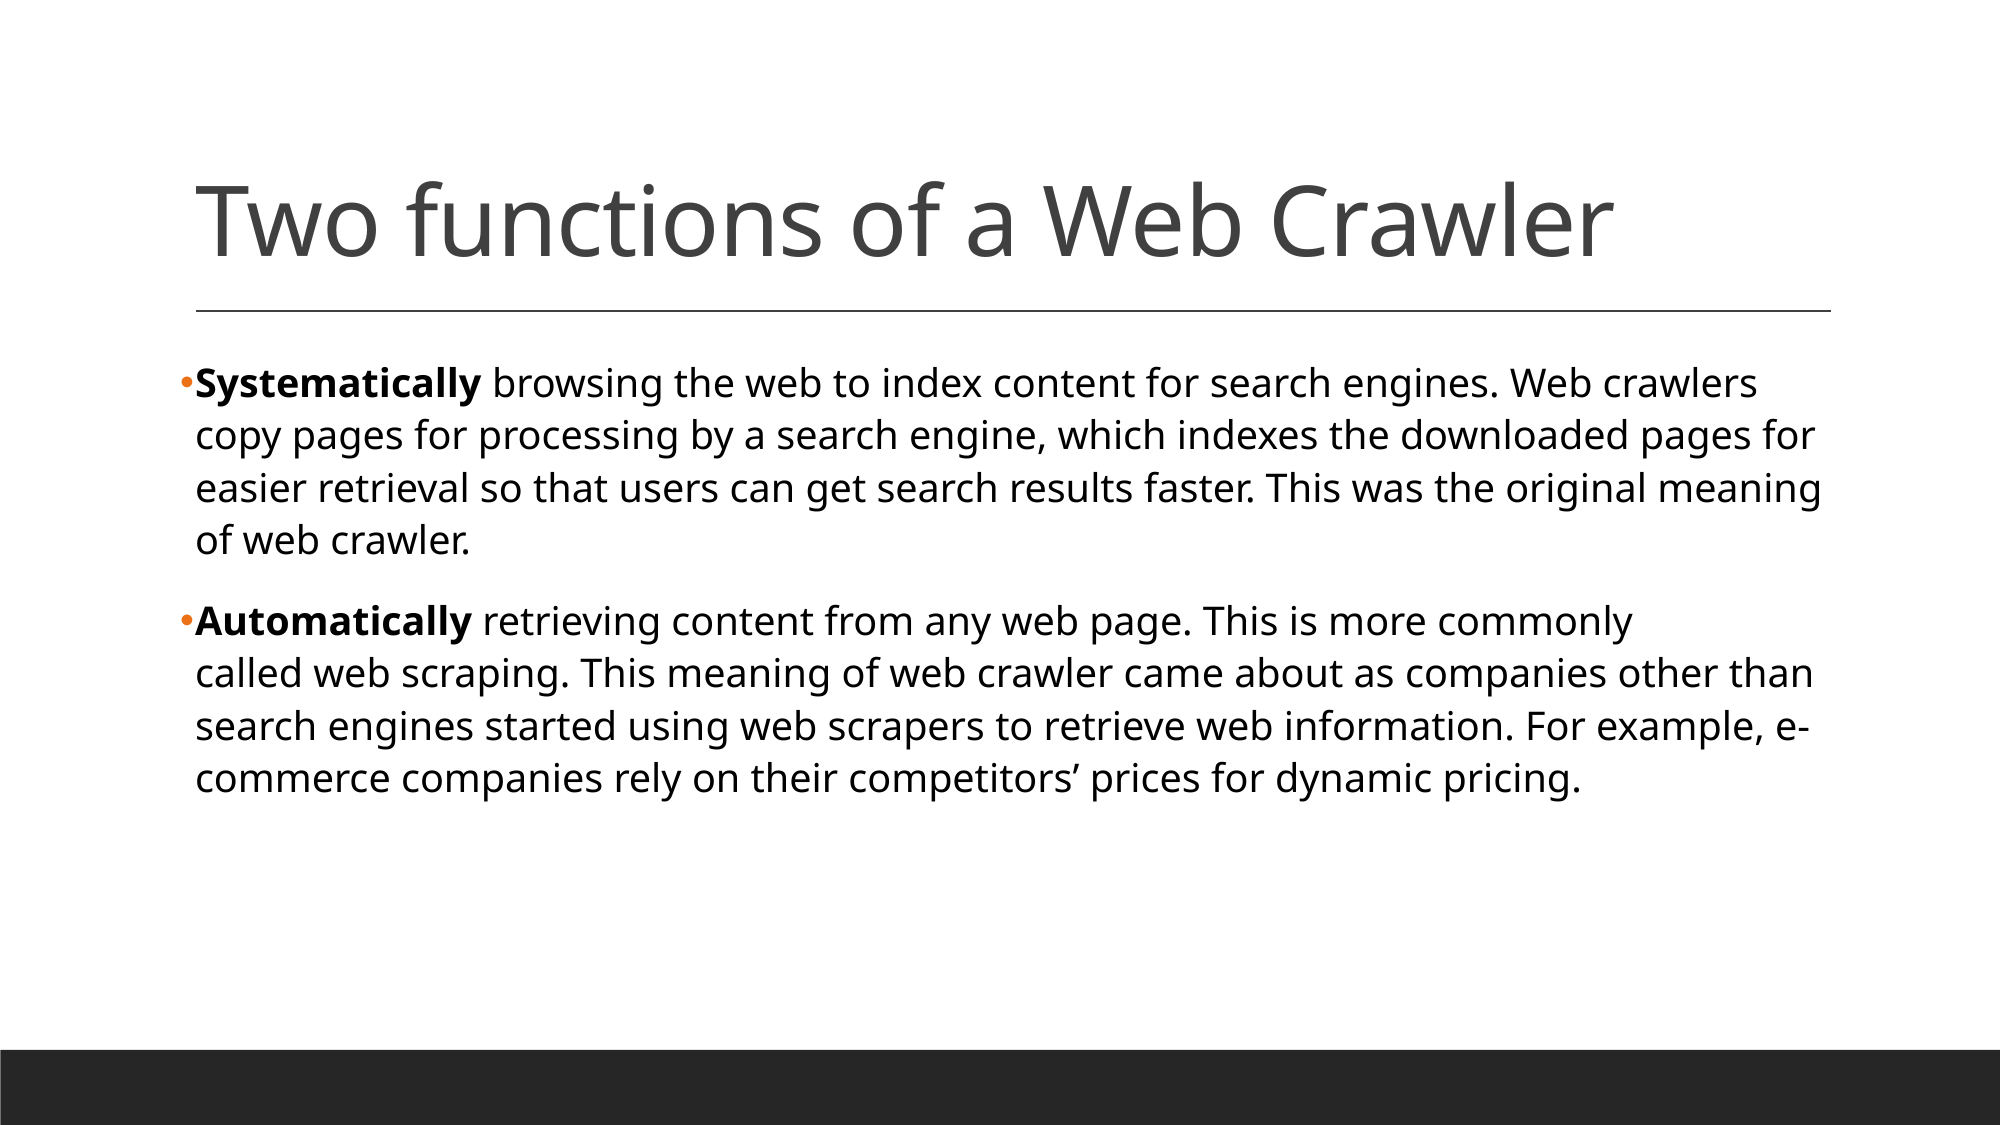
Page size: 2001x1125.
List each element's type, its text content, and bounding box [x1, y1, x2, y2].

list Systematically browsing the web to index content for search engines. Web crawlers copy pages for processing by a search engine, which indexes the downloaded pages for easier retrieval so that users can get search results faster. This was the original meaning of web crawler. Automatically retrieving content from any web page. This is more commonly called web scraping. This meaning of web crawler came about as companies other than search engines started using web scrapers to retrieve web information. For example, e-commerce companies rely on their competitors’ prices for dynamic pricing. [180, 345, 1830, 963]
title Two functions of a Web Crawler [180, 47, 1830, 285]
